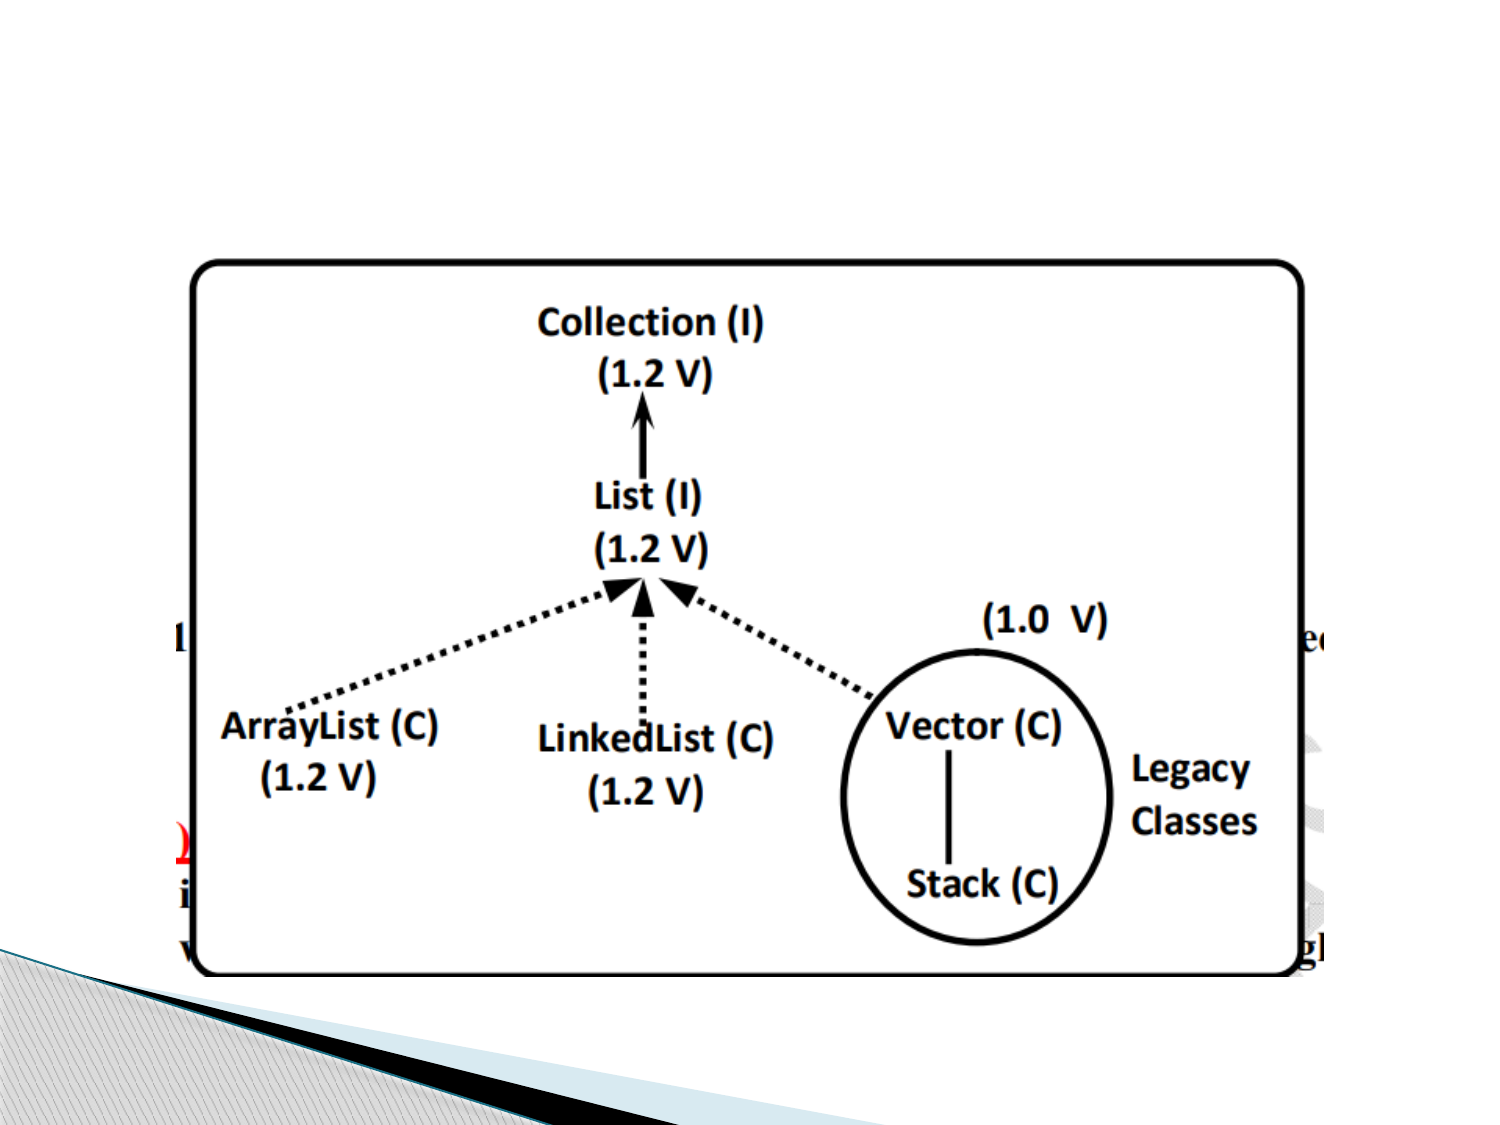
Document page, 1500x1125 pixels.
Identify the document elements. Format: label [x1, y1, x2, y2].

list [176, 251, 1324, 977]
